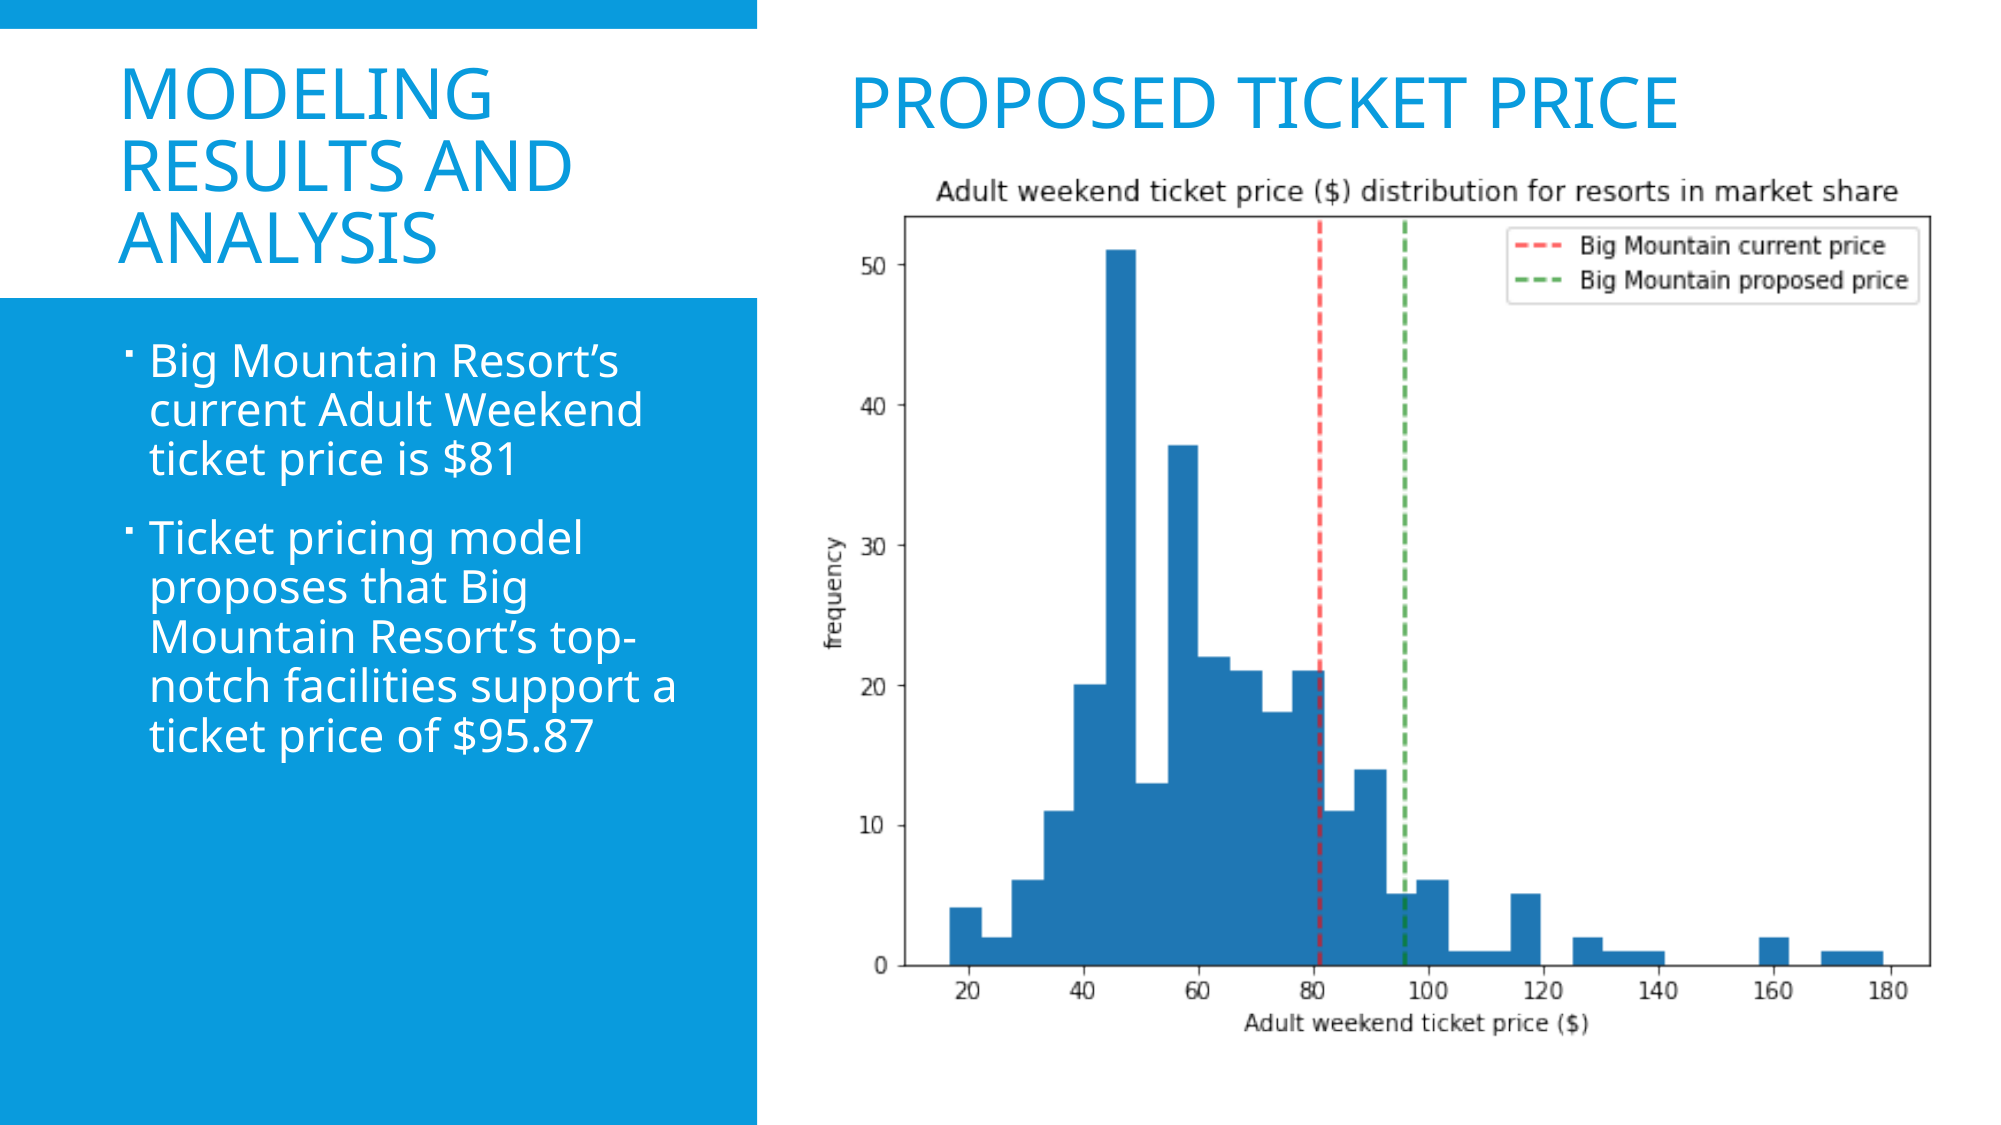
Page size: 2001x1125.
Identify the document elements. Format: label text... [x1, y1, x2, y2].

text_box [0, 0, 758, 28]
text_box [758, 0, 2000, 1125]
text_box [0, 299, 758, 1125]
title Modeling Results and Analysis [104, 46, 707, 295]
text_box Proposed Ticket Price [834, 60, 1924, 155]
picture [809, 163, 1946, 1053]
text_box [0, 28, 758, 299]
list Big Mountain Resort’s current Adult Weekend ticket price is $81 Ticket pricing model proposes that Big Mountain Resort’s top-notch facilities support a ticket price of $95.87 [104, 329, 708, 1020]
